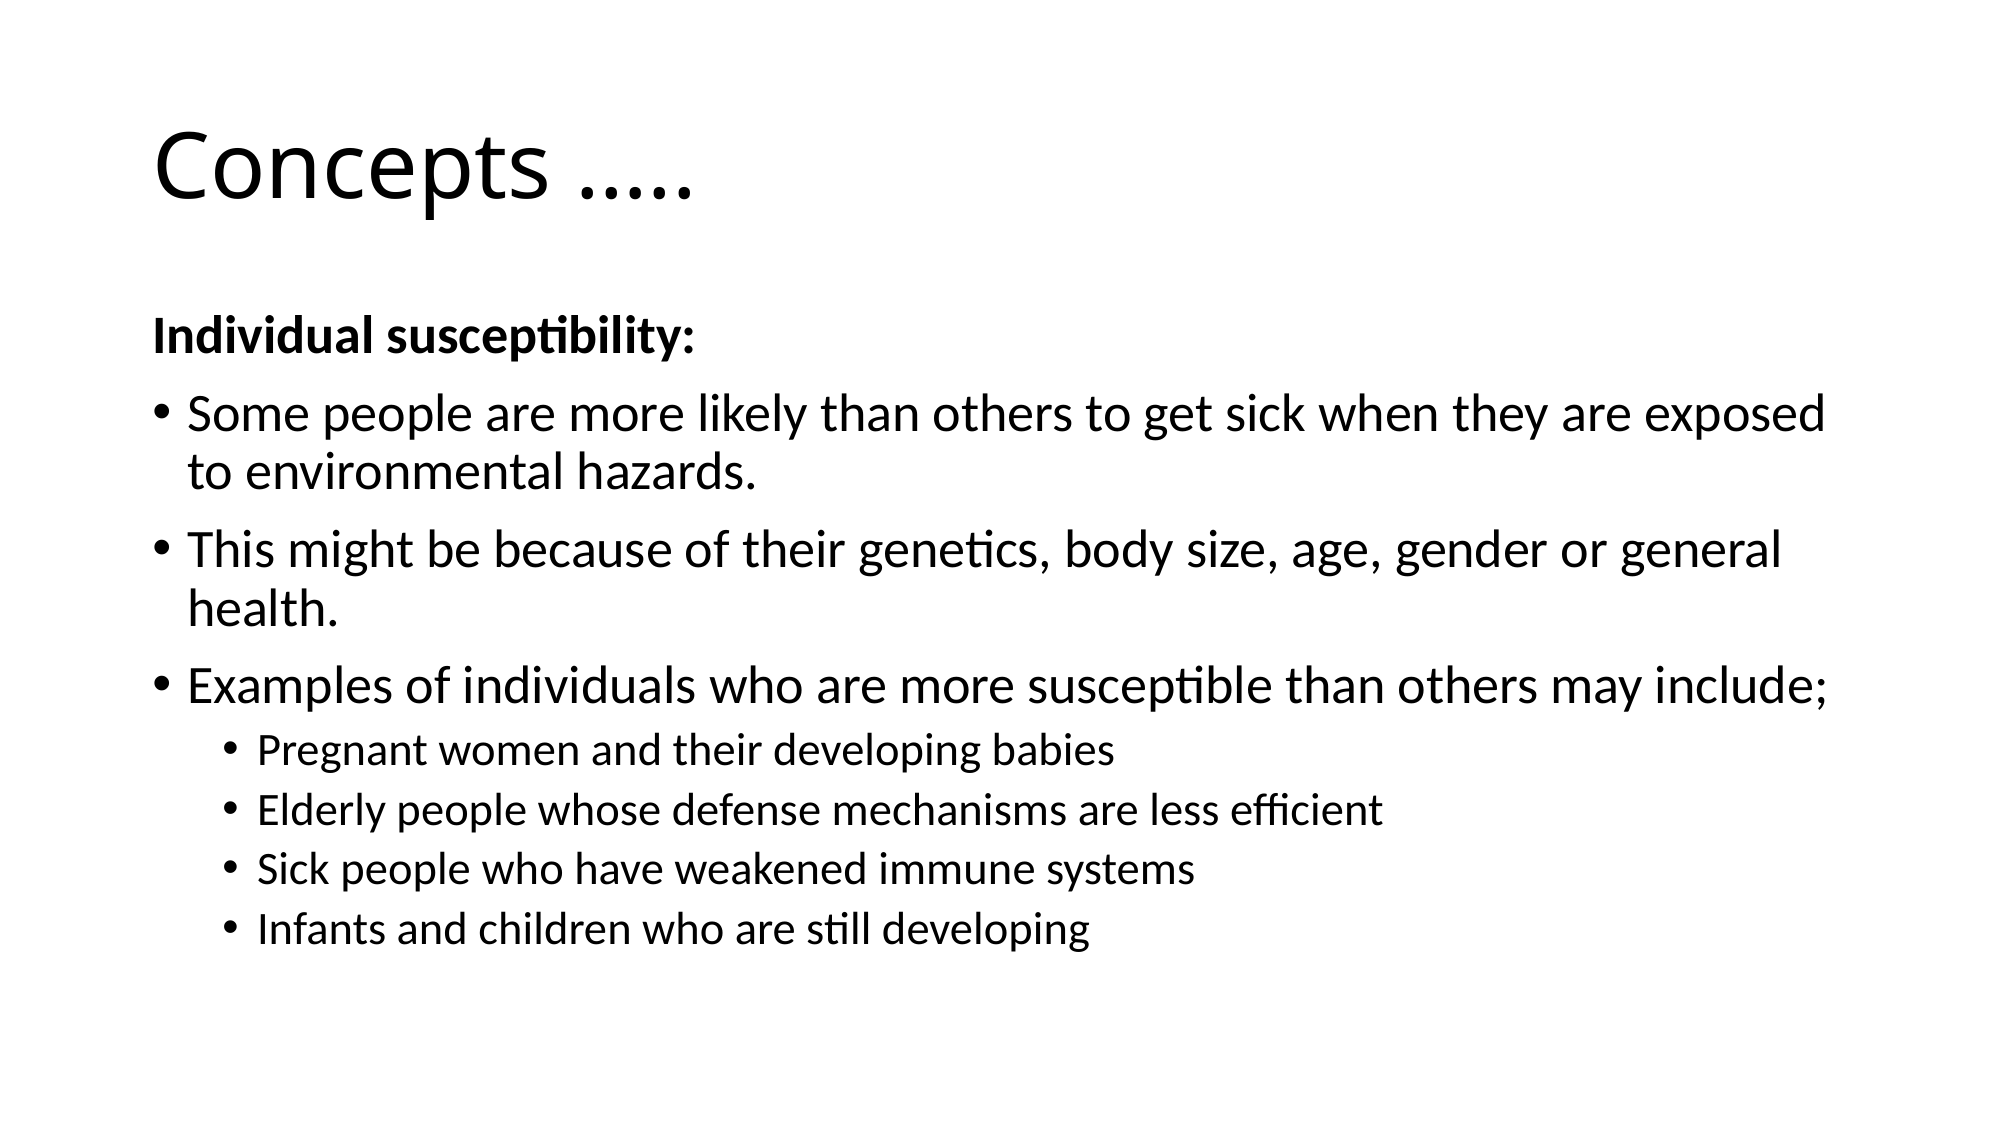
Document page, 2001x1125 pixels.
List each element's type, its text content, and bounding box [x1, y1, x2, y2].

title Concepts ….. [137, 59, 1863, 278]
list Individual susceptibility: Some people are more likely than others to get sick when they are exposed to environmental hazards. This might be because of their genetics, body size, age, gender or general health. Examples of individuals who are more susceptible than others may include; Pregnant women and their developing babies Elderly people whose defense mechanisms are less efficient Sick people who have weakened immune systems Infants and children who are still developing [137, 299, 1863, 1014]
